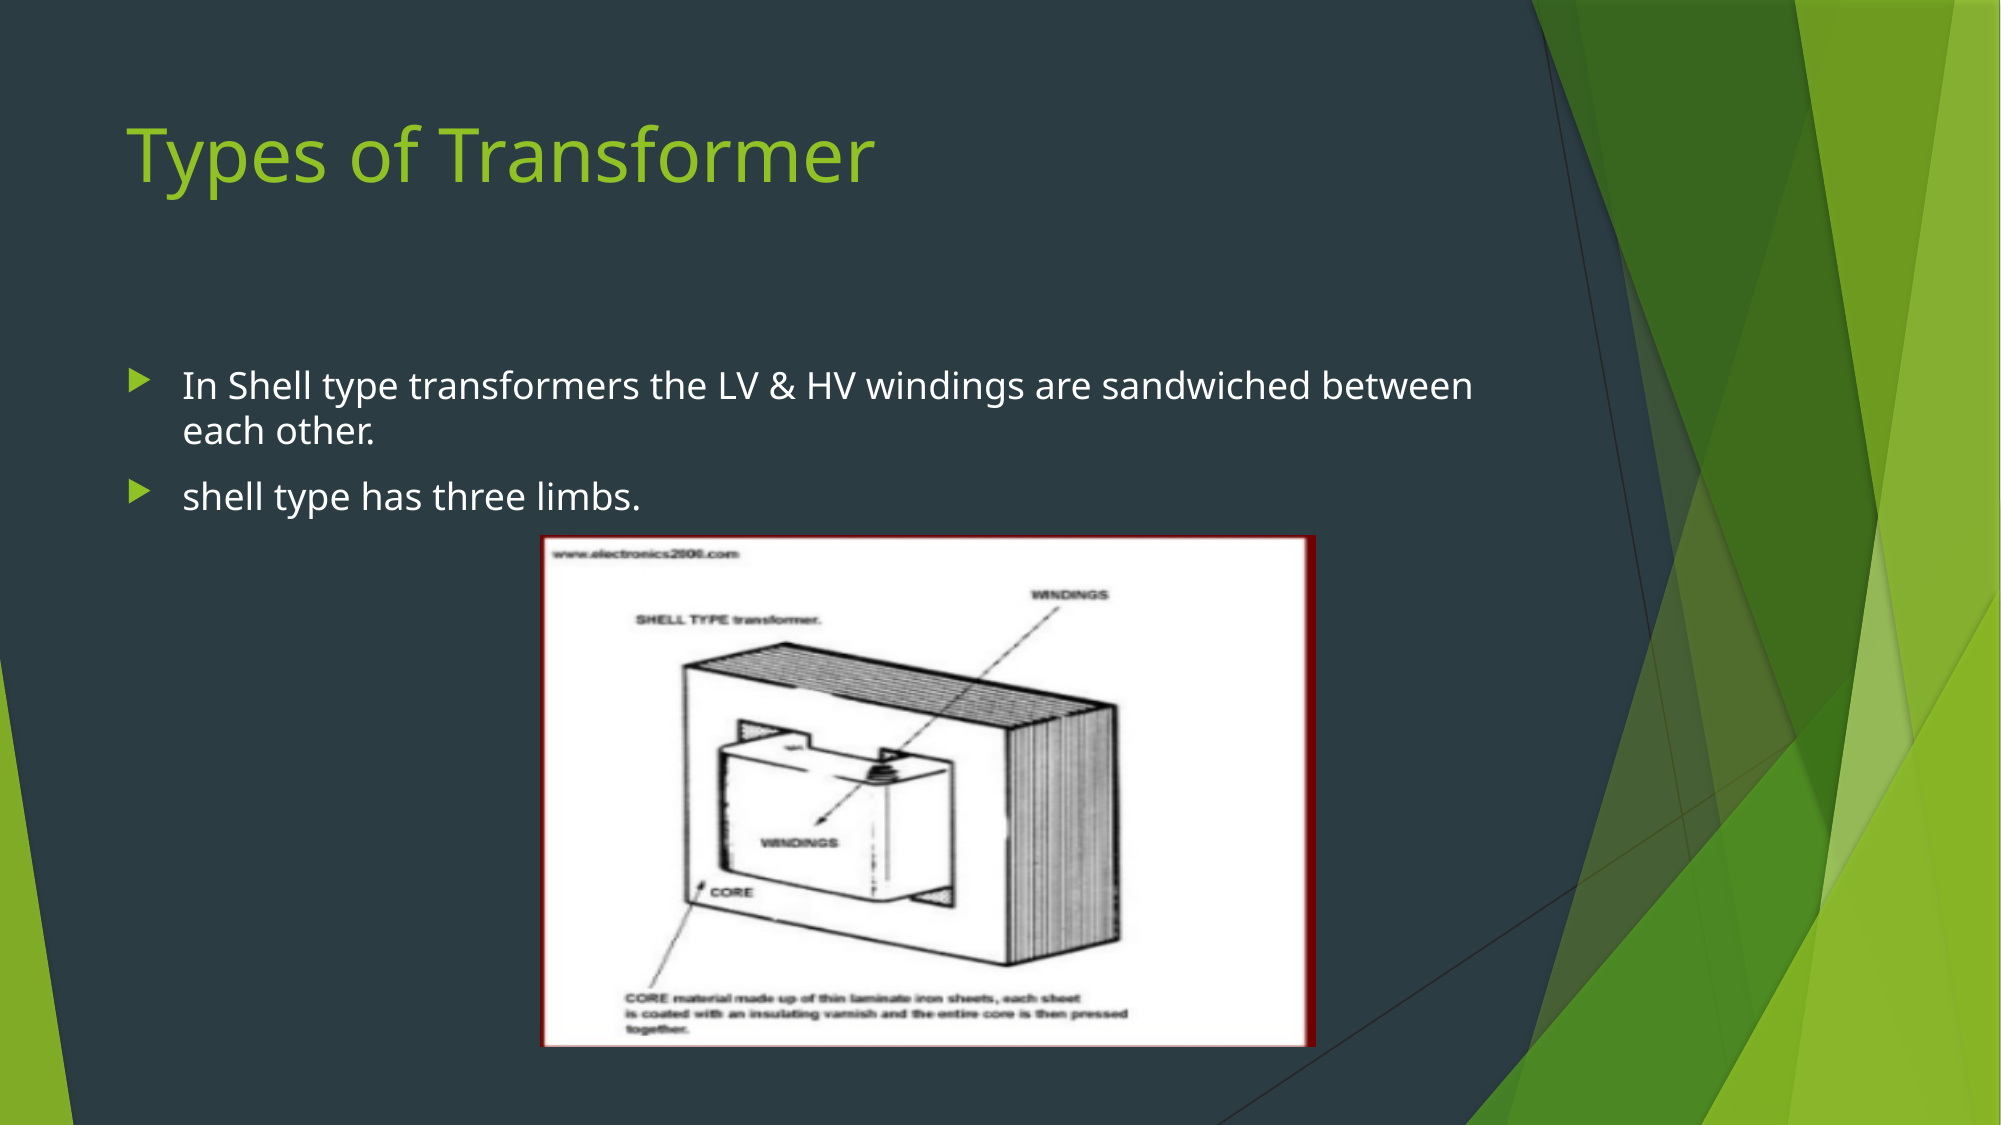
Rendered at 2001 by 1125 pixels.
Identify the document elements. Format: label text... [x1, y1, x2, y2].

list In Shell type transformers the LV & HV windings are sandwiched between each other. shell type has three limbs. [111, 354, 1522, 992]
title Types of Transformer [111, 99, 1522, 317]
picture [540, 534, 1316, 1047]
